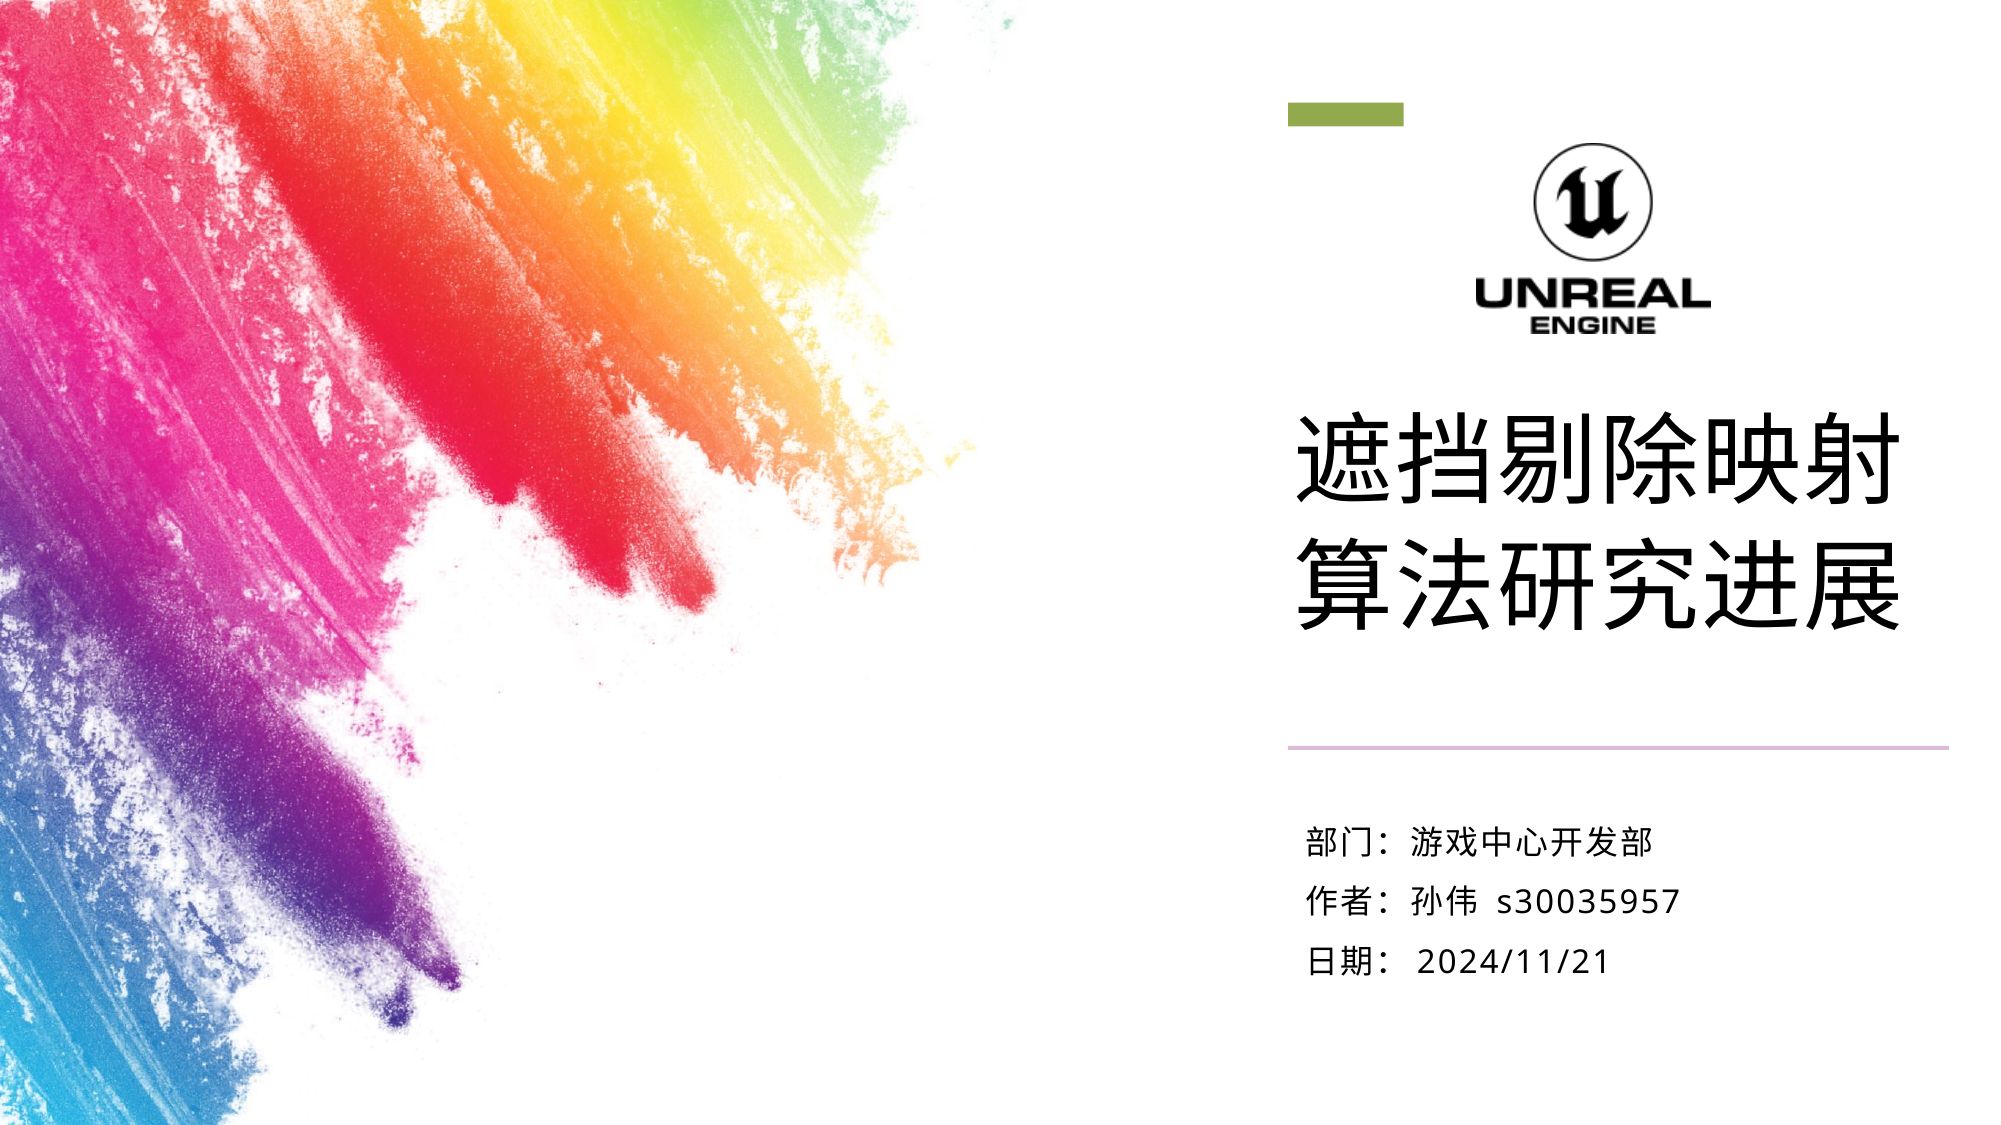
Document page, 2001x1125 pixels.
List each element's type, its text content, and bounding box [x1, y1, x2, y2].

picture [0, 0, 1422, 1125]
subtitle 部门：游戏中心开发部 作者：孙伟 s30035957 日期：2024/11/21 [1422, 799, 1948, 998]
title 遮挡剔除映射算法研究进展 [1422, 467, 1948, 658]
text_box [1422, 0, 2000, 1125]
picture [1476, 143, 1711, 334]
text_box [1422, 745, 1949, 750]
